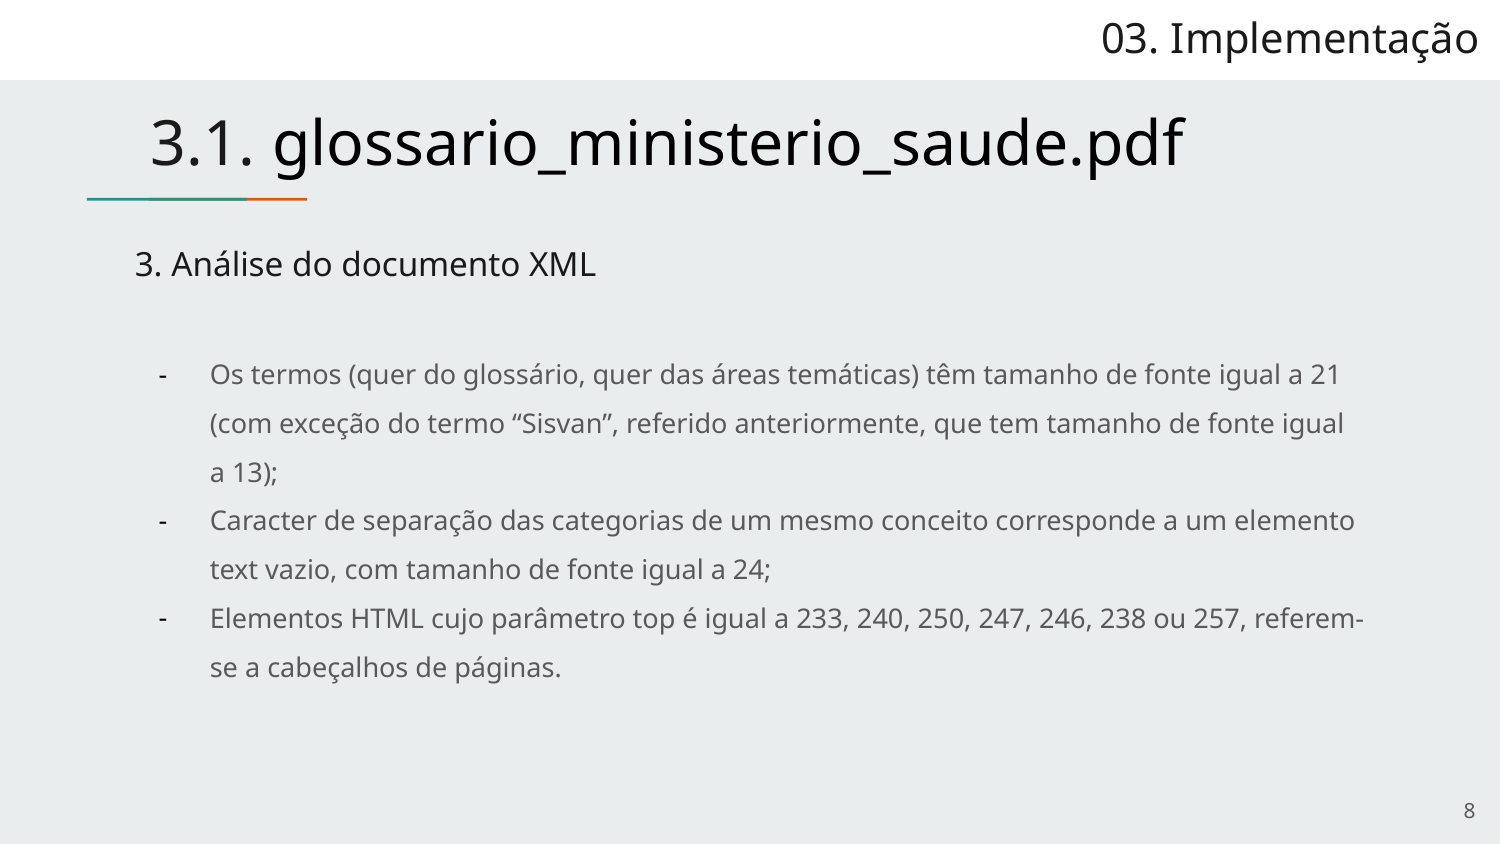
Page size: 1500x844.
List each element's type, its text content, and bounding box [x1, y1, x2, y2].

subtitle Os termos (quer do glossário, quer das áreas temáticas) têm tamanho de fonte igual a 21 (com exceção do termo “Sisvan”, referido anteriormente, que tem tamanho de fonte igual a 13); Caracter de separação das categorias de um mesmo conceito corresponde a um elemento text vazio, com tamanho de fonte igual a 24; Elementos HTML cujo parâmetro top é igual a 233, 240, 250, 247, 246, 238 ou 257, referem-se a cabeçalhos de páginas. [119, 326, 1381, 767]
text_box 3. Análise do documento XML [119, 228, 634, 298]
title 3.1. glossario_ministerio_saude.pdf [119, 79, 1484, 201]
title 03. Implementação [233, 0, 1495, 98]
slide_number ‹#› [1400, 779, 1491, 844]
